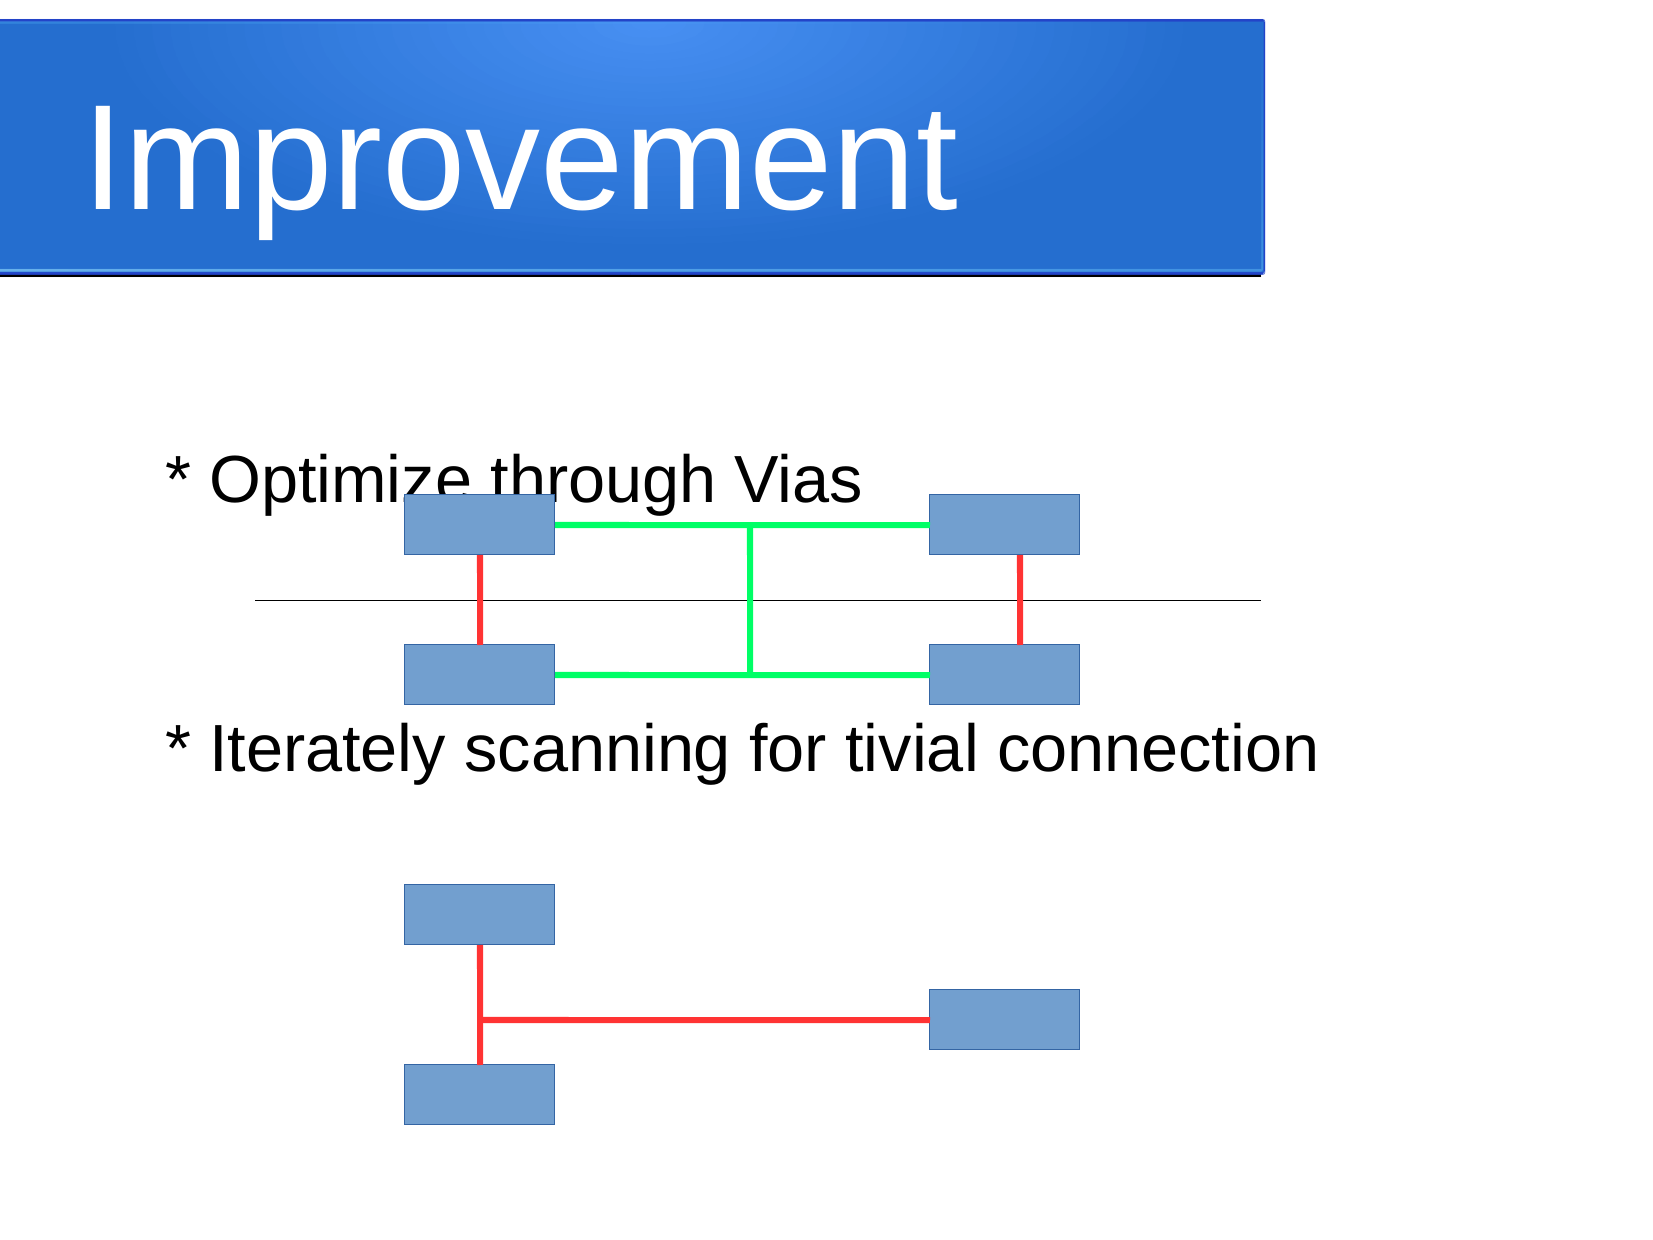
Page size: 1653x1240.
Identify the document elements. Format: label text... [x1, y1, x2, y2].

text_box [404, 1064, 555, 1125]
text_box [404, 494, 555, 555]
text_box [404, 644, 555, 705]
text_box [929, 644, 1080, 705]
text_box Improvement [82, 59, 1185, 240]
text_box * Optimize through Vias * Iterately scanning for tivial connection [165, 360, 1494, 840]
text_box [929, 989, 1080, 1050]
picture [0, 17, 1269, 282]
text_box [404, 884, 555, 945]
text_box [929, 494, 1080, 555]
